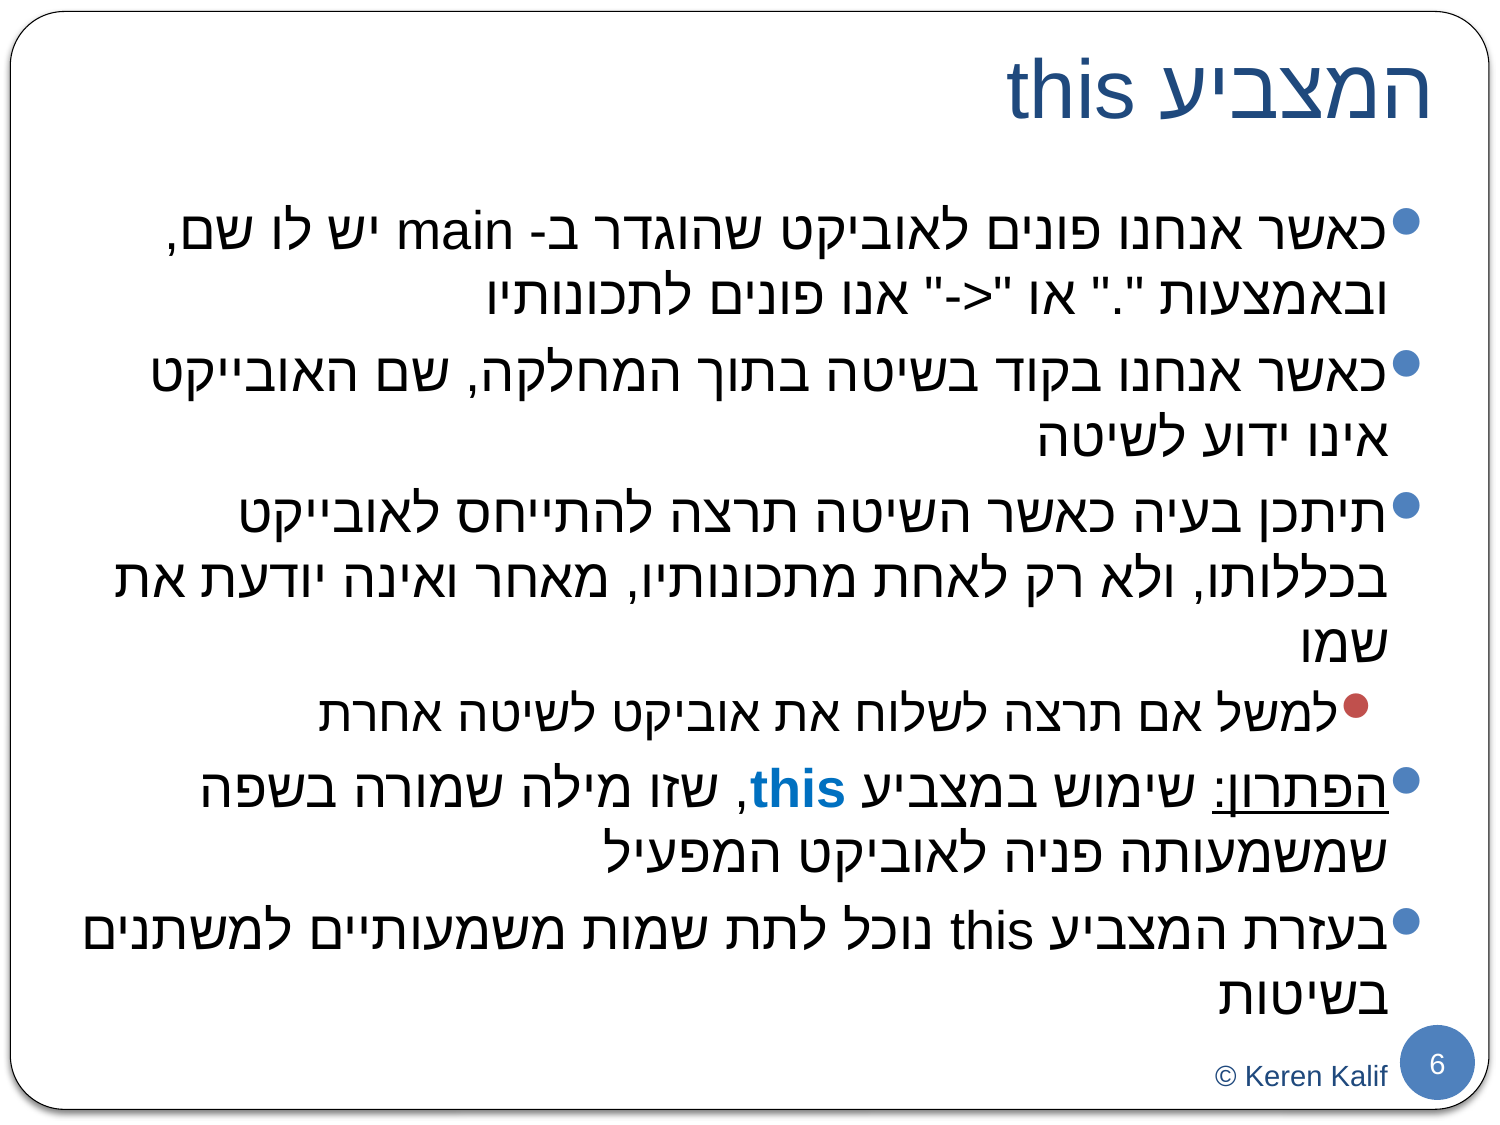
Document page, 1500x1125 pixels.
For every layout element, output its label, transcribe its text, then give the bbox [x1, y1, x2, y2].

footer © Keren Kalif [1200, 1037, 1500, 1113]
slide_number 6 [1399, 1024, 1475, 1100]
title המצביע this [49, 0, 1451, 151]
list כאשר אנחנו פונים לאוביקט שהוגדר ב- main יש לו שם, ובאמצעות "." או "<-" אנו פונים לתכונותיו כאשר אנחנו בקוד בשיטה בתוך המחלקה, שם האובייקט אינו ידוע לשיטה תיתכן בעיה כאשר השיטה תרצה להתייחס לאובייקט בכללותו, ולא רק לאחת מתכונותיו, מאחר ואינה יודעת את שמו למשל אם תרצה לשלוח את אוביקט לשיטה אחרת הפתרון: שימוש במצביע this, שזו מילה שמורה בשפה שמשמעותה פניה לאוביקט המפעיל בעזרת המצביע this נוכל לתת שמות משמעותיים למשתנים בשיטות [49, 187, 1451, 1038]
